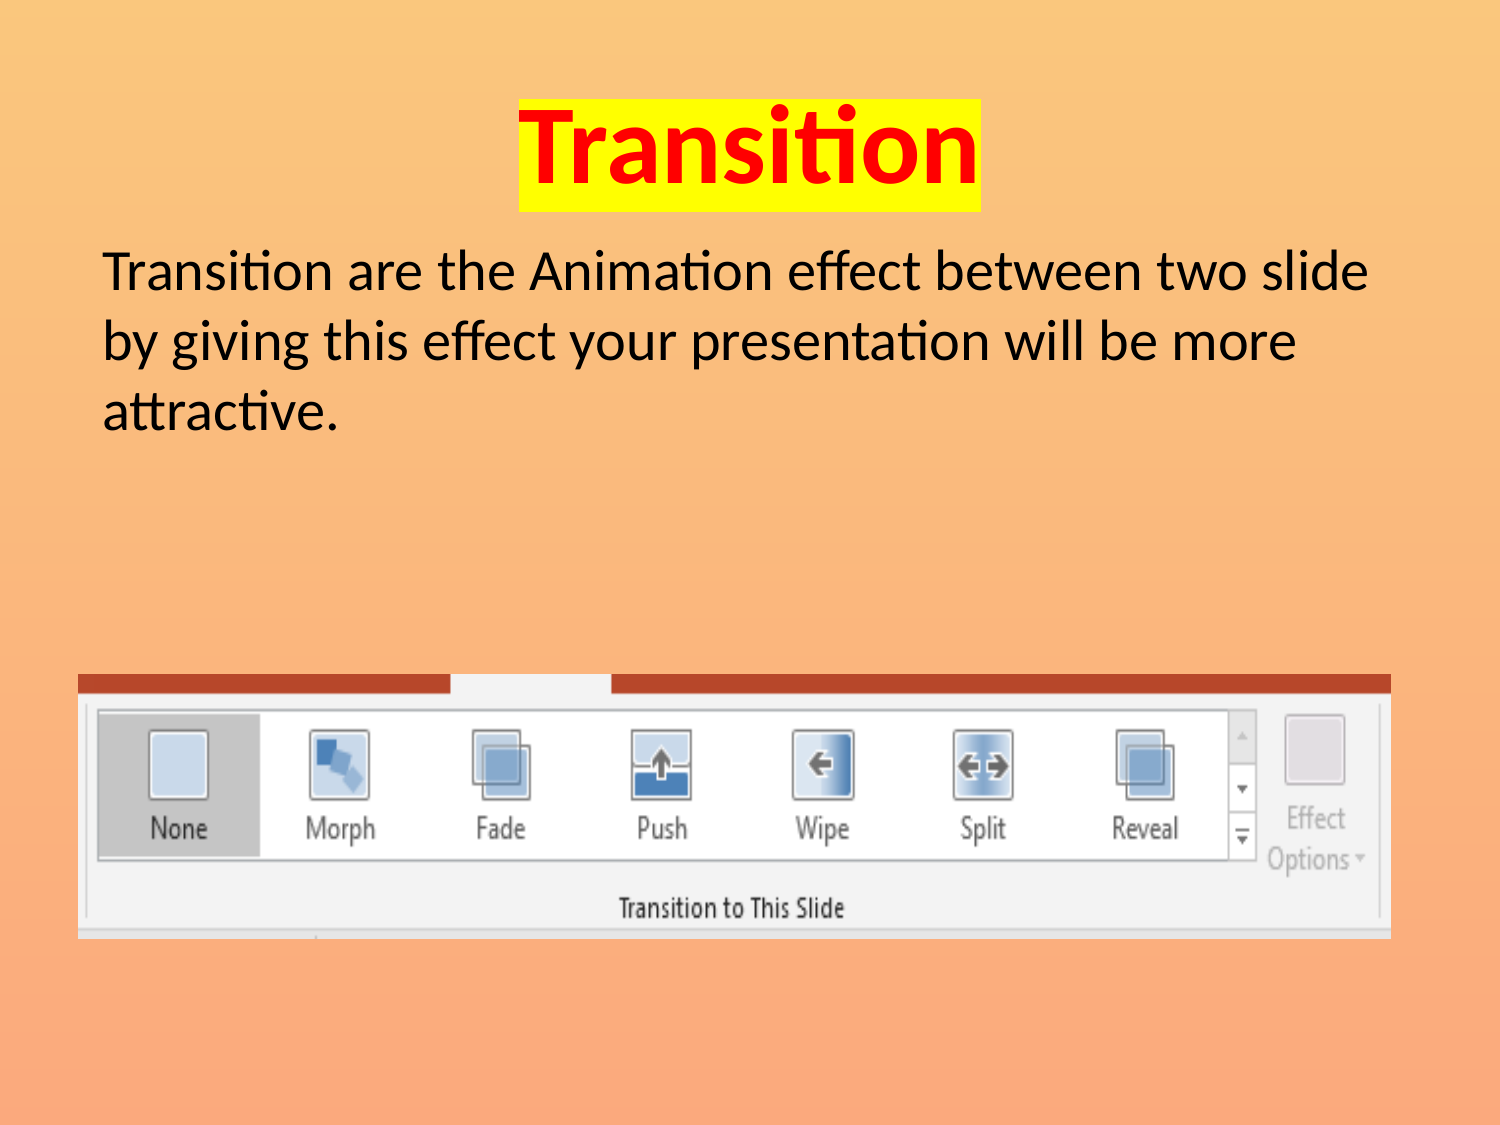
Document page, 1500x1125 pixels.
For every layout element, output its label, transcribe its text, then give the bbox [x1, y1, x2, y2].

title Transition [75, 45, 1425, 233]
text_box Transition are the Animation effect between two slide by giving this effect your presentation will be more attractive. [87, 224, 1388, 565]
picture [77, 674, 1391, 939]
